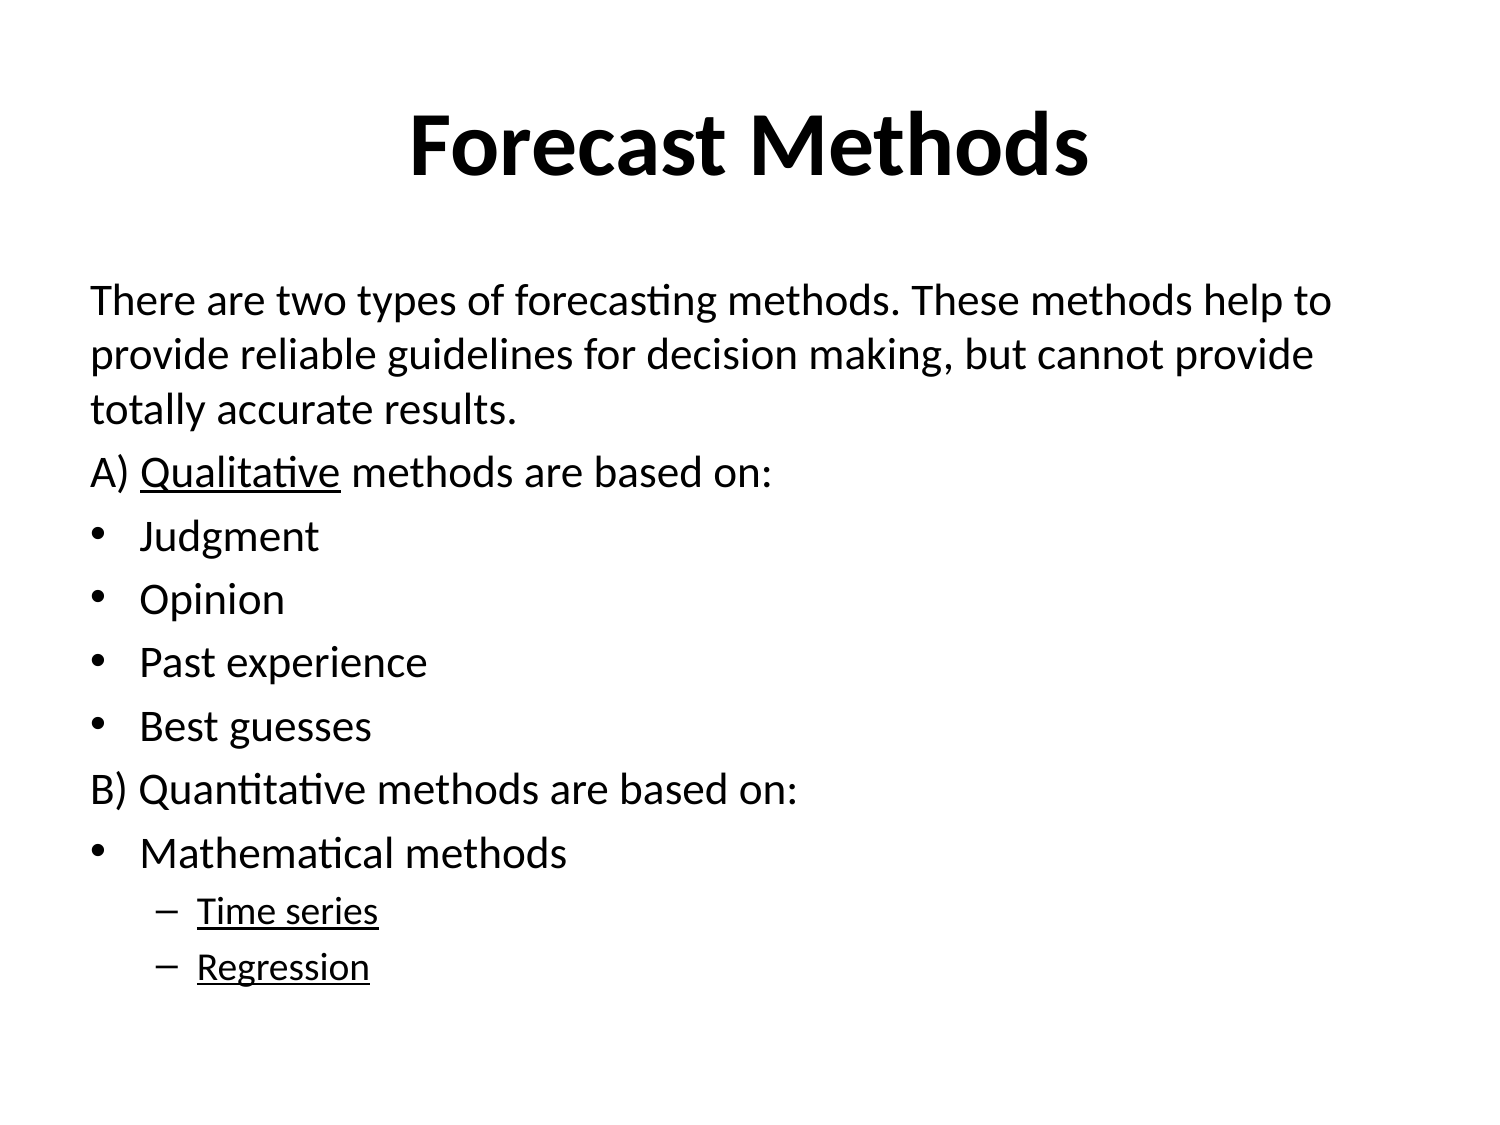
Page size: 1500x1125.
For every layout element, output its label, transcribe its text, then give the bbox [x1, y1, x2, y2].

title Forecast Methods [75, 45, 1425, 233]
list There are two types of forecasting methods. These methods help to provide reliable guidelines for decision making, but cannot provide totally accurate results. A) Qualitative methods are based on: Judgment Opinion Past experience Best guesses B) Quantitative methods are based on: Mathematical methods Time series Regression [75, 262, 1425, 1005]
